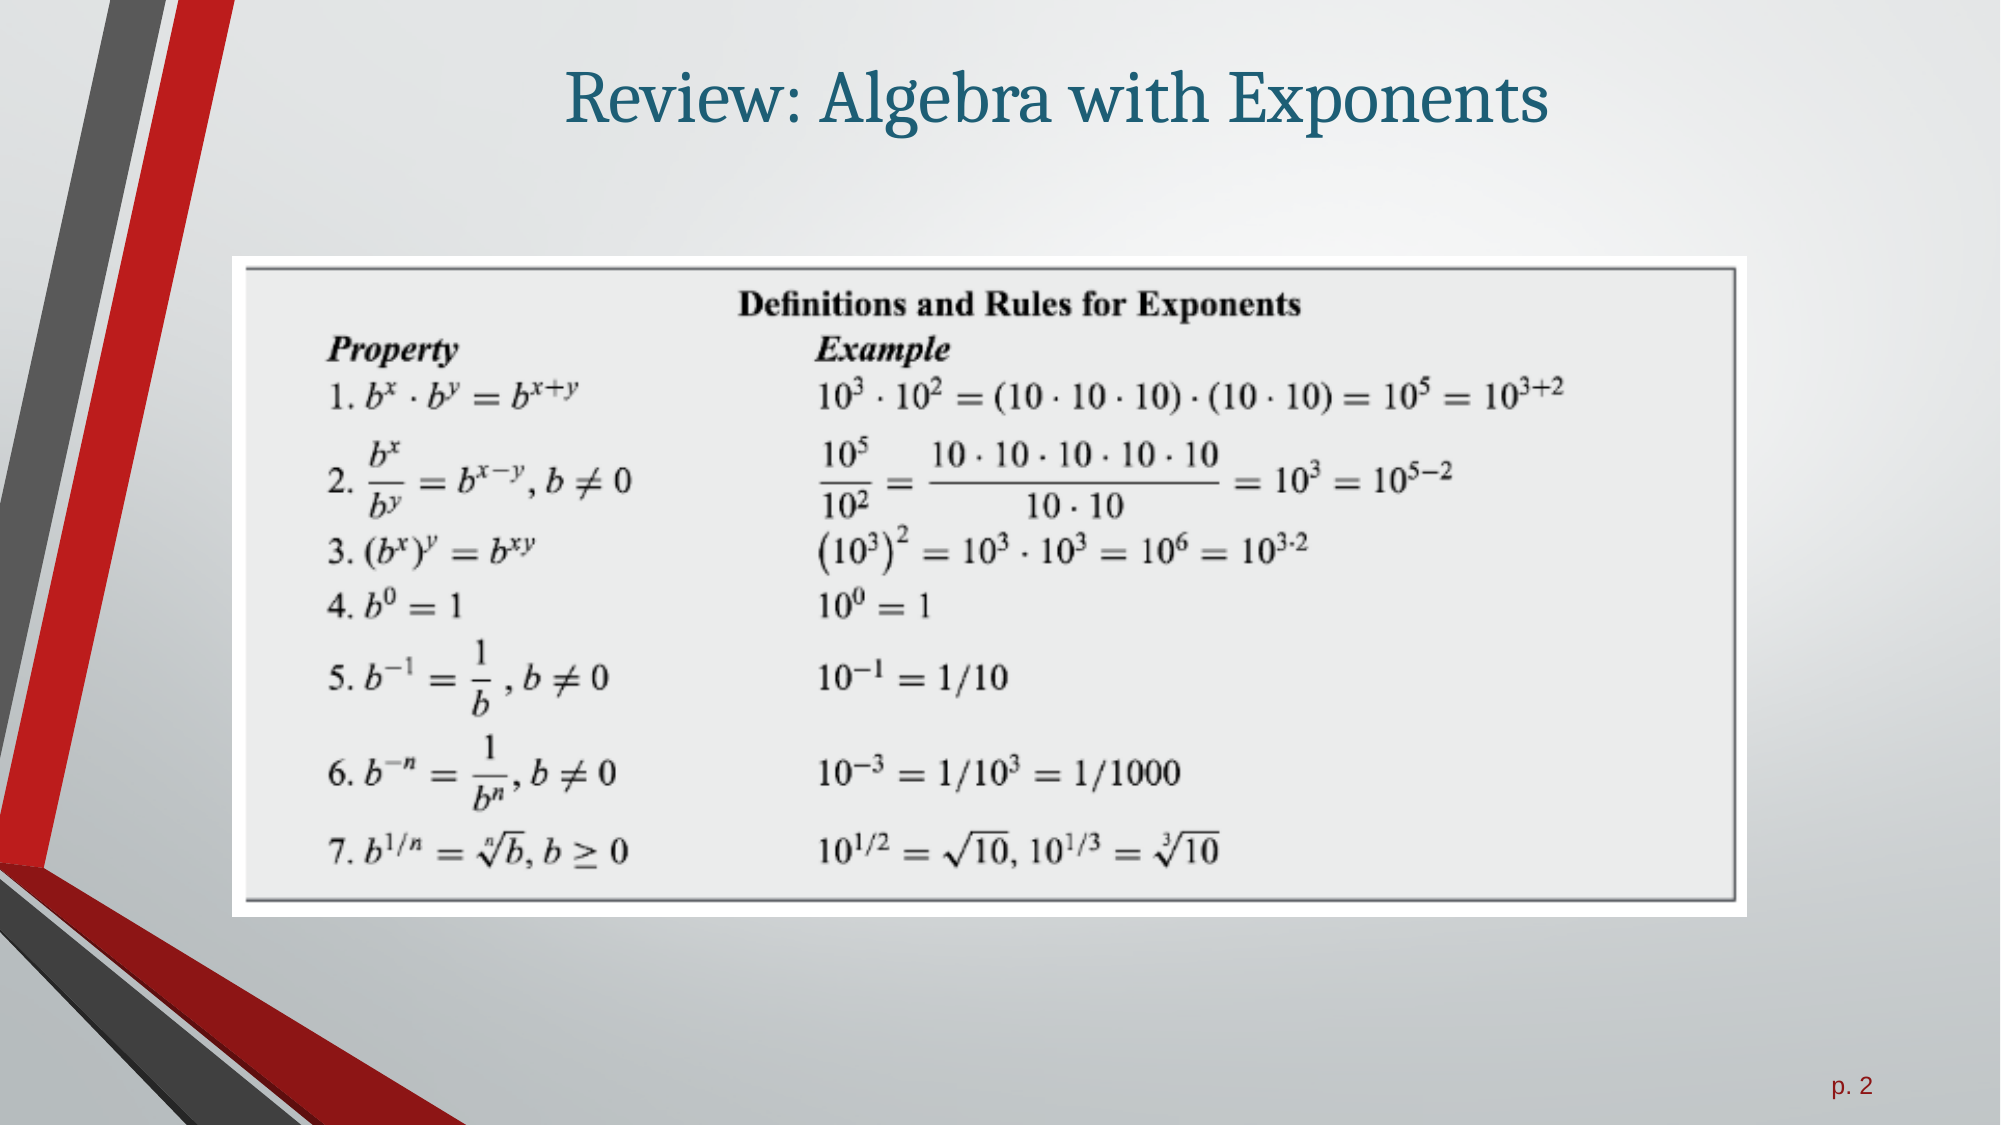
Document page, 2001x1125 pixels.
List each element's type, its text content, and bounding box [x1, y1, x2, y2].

title Review: Algebra with Exponents [214, 39, 1900, 145]
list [231, 256, 1747, 917]
